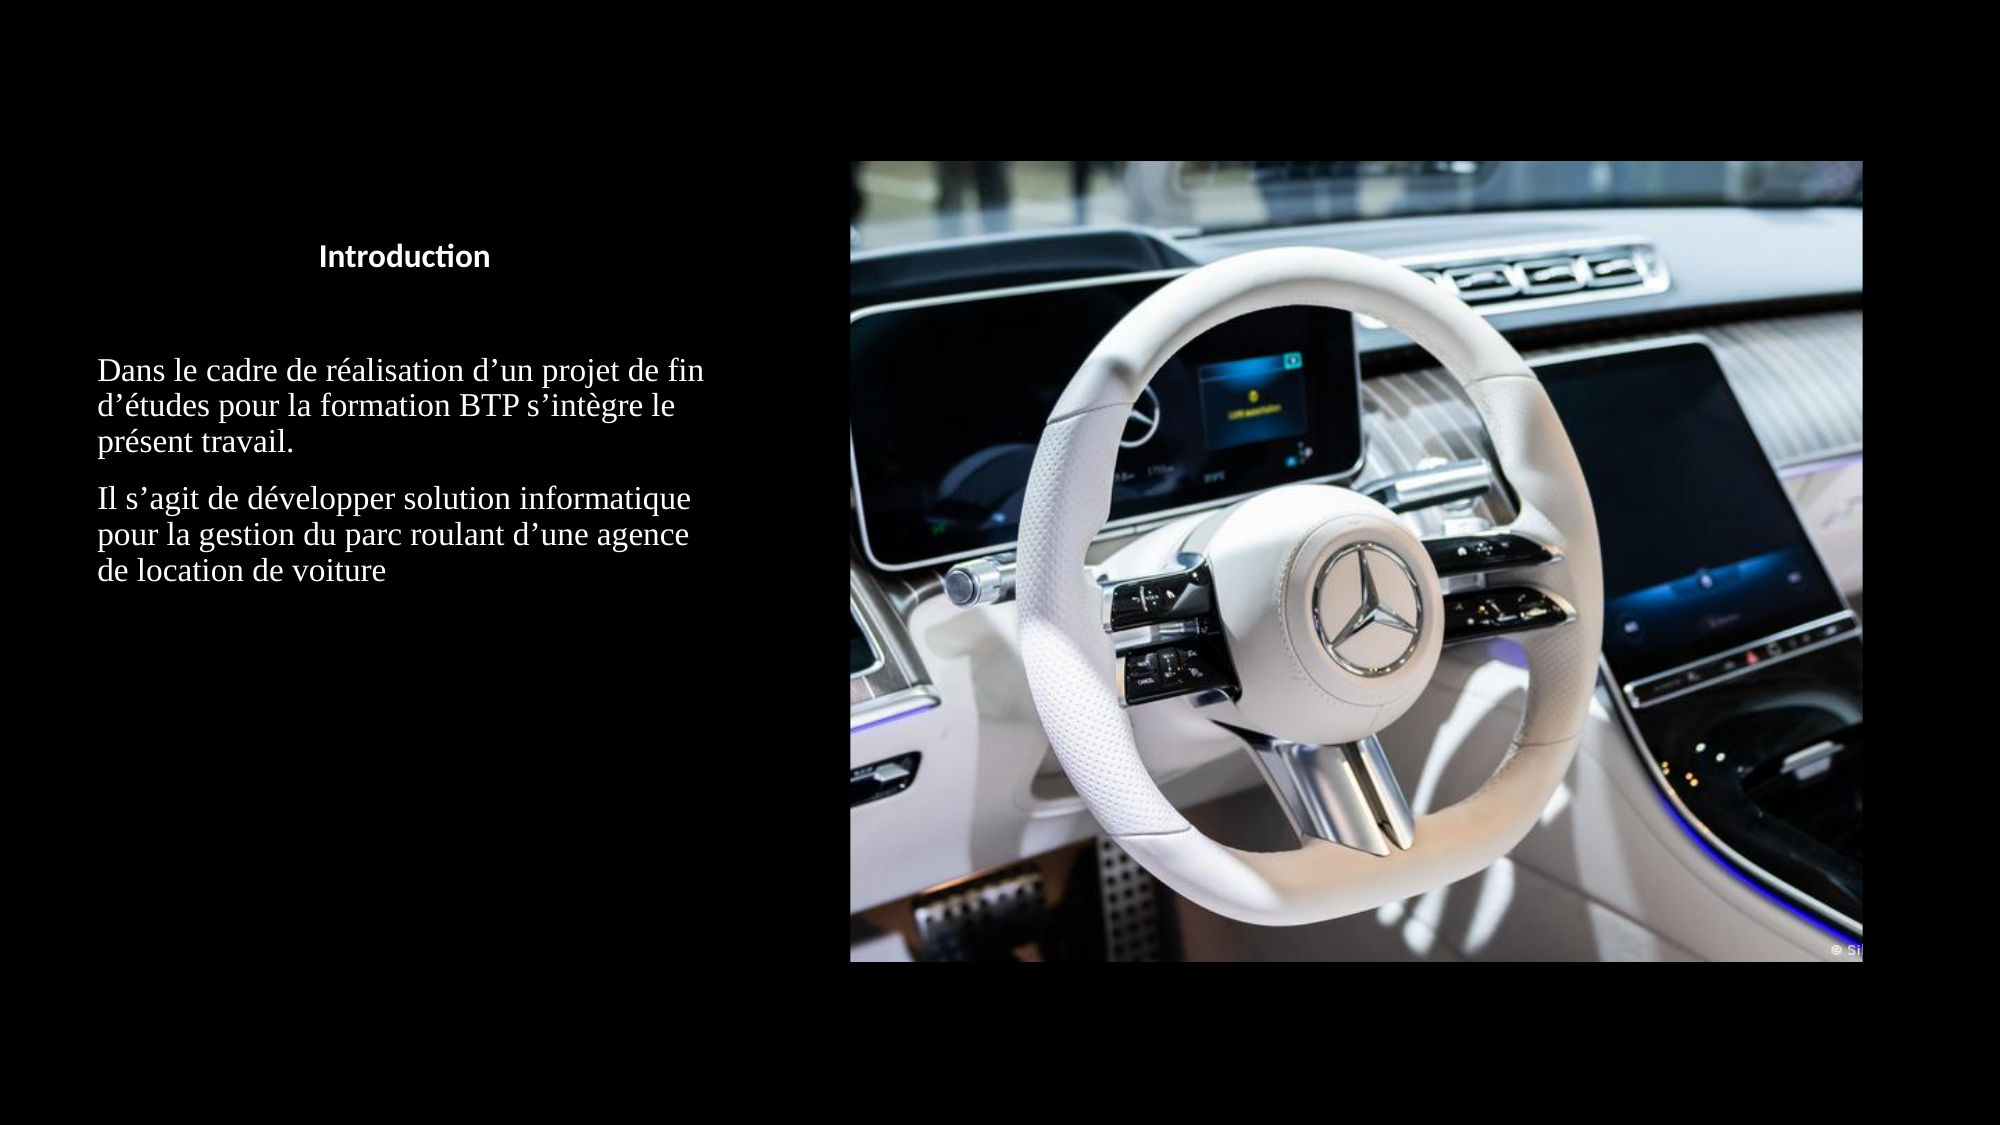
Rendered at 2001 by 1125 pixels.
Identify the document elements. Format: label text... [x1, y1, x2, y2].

list Introduction Dans le cadre de réalisation d’un projet de fin d’études pour la formation BTP s’intègre le présent travail. Il s’agit de développer solution informatique pour la gestion du parc roulant d’une agence de location de voiture [82, 231, 728, 857]
picture [850, 161, 1863, 962]
